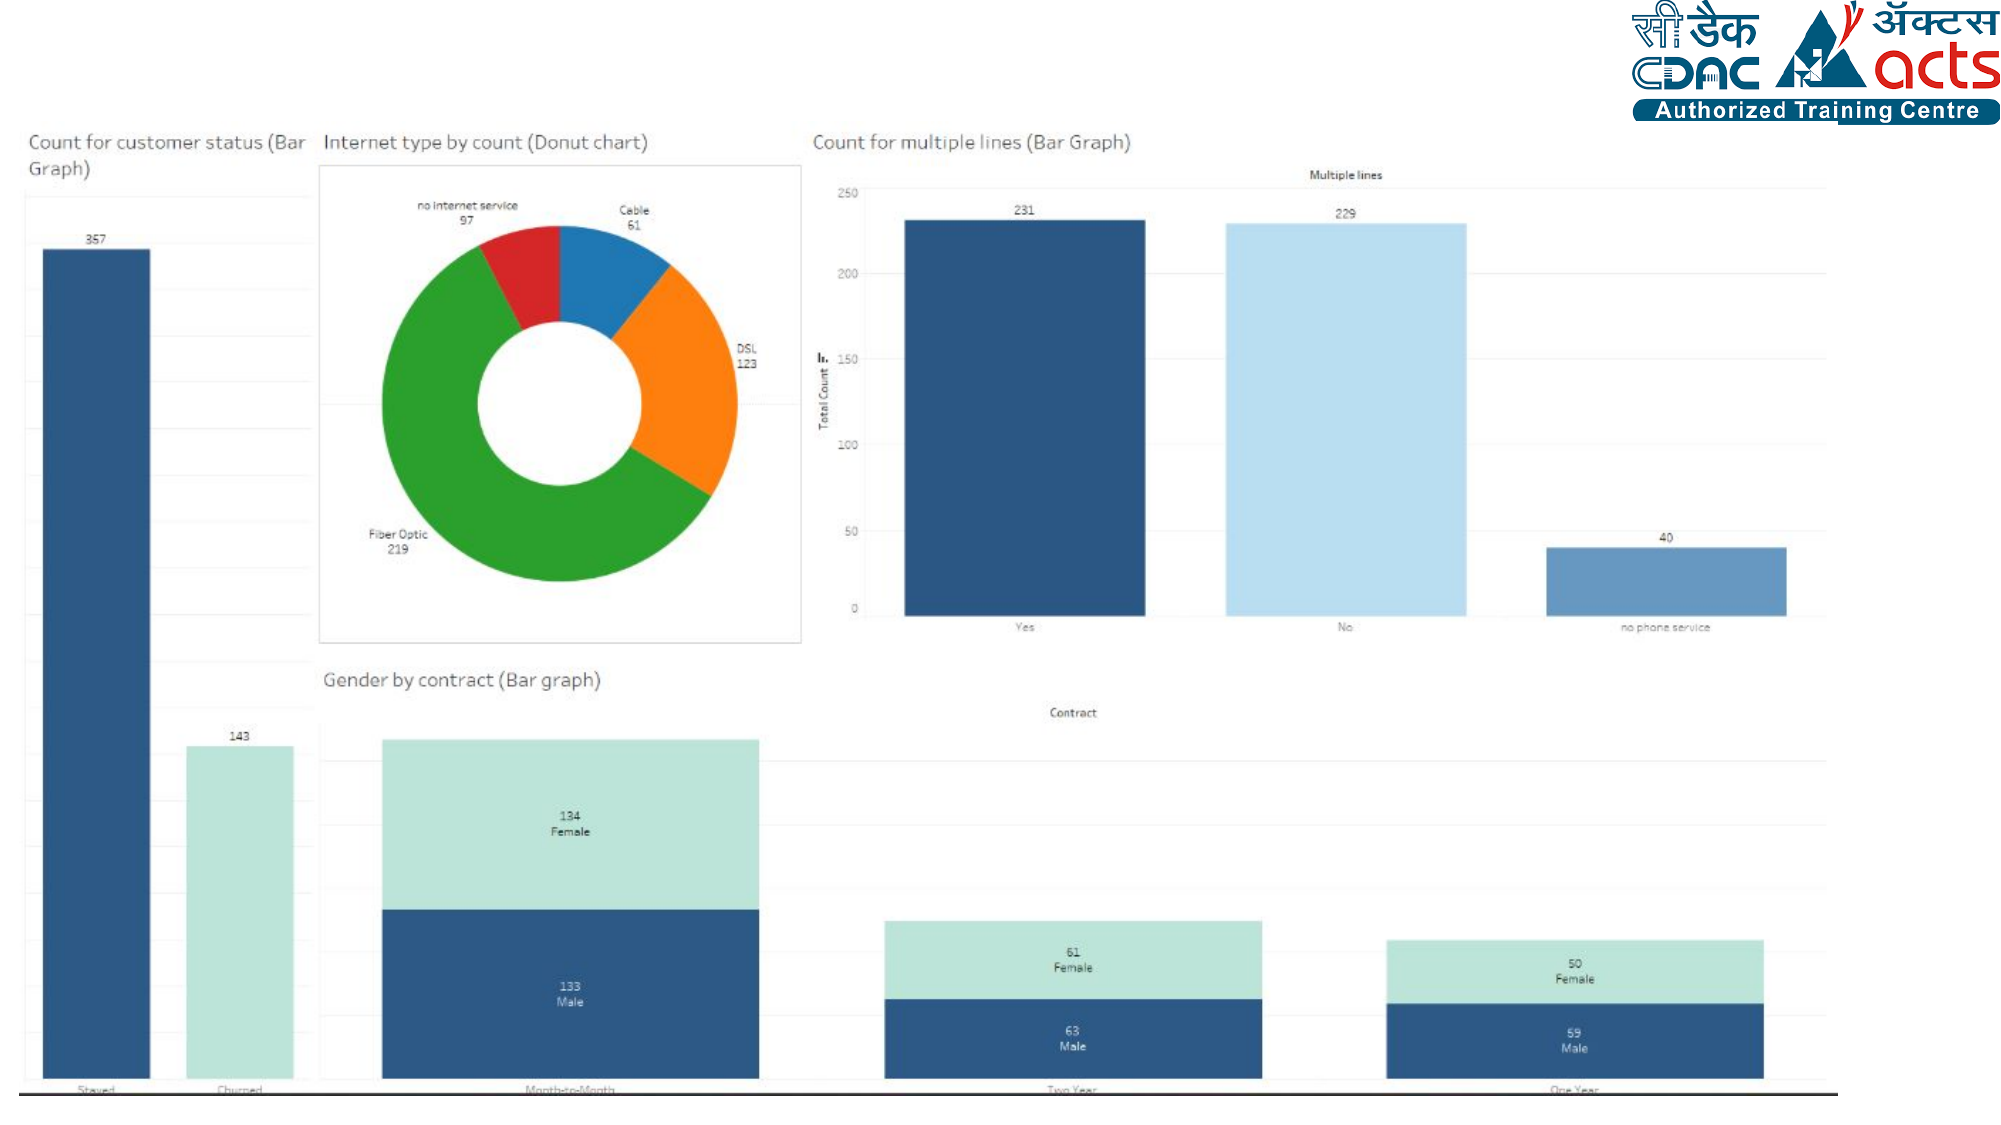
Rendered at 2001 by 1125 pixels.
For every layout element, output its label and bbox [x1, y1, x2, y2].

picture [1746, 106, 1756, 117]
picture [1730, 106, 1736, 117]
picture [1919, 106, 1929, 117]
picture [1847, 106, 1852, 117]
picture [1632, 0, 2000, 108]
picture [1640, 60, 1658, 64]
picture [1948, 103, 1954, 117]
picture [1939, 106, 1943, 117]
picture [1774, 102, 1784, 118]
picture [1715, 106, 1724, 118]
picture [1795, 102, 1806, 117]
picture [1699, 102, 1703, 117]
picture [1657, 102, 1671, 117]
picture [1689, 103, 1695, 118]
picture [1761, 107, 1769, 118]
picture [1901, 102, 1914, 118]
picture [1958, 106, 1963, 117]
picture [19, 116, 1838, 1096]
picture [1675, 106, 1684, 118]
picture [1866, 106, 1875, 117]
picture [1635, 65, 1640, 77]
picture [1967, 106, 1978, 117]
picture [1705, 106, 1709, 117]
picture [1820, 111, 1828, 118]
picture [1638, 80, 1658, 86]
picture [1842, 106, 1846, 117]
picture [1932, 15, 1953, 20]
picture [1810, 106, 1816, 117]
picture [1880, 106, 1891, 125]
